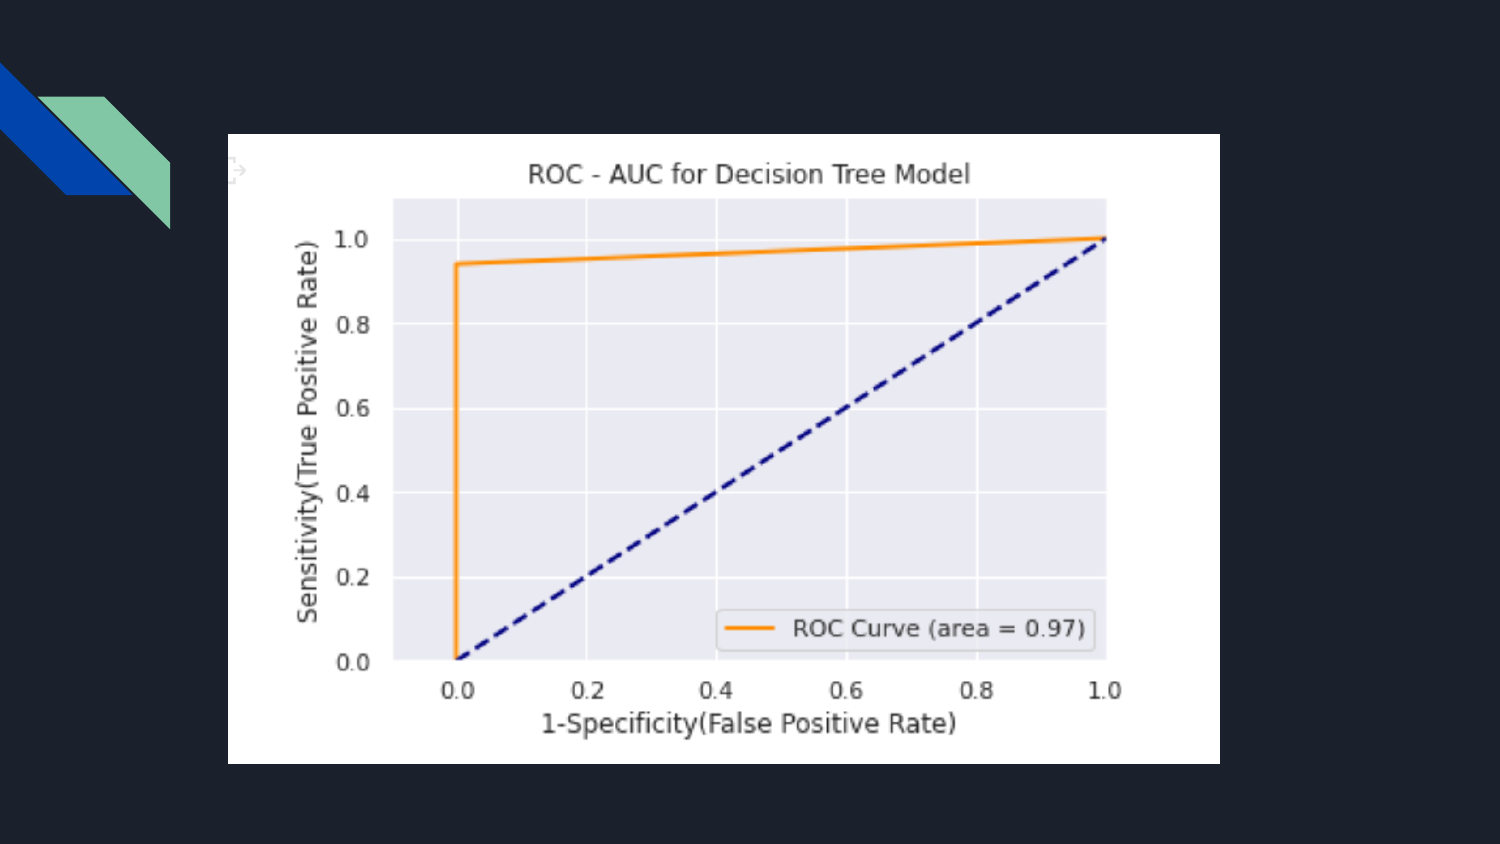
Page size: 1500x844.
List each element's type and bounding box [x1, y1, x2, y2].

picture [228, 134, 1220, 764]
